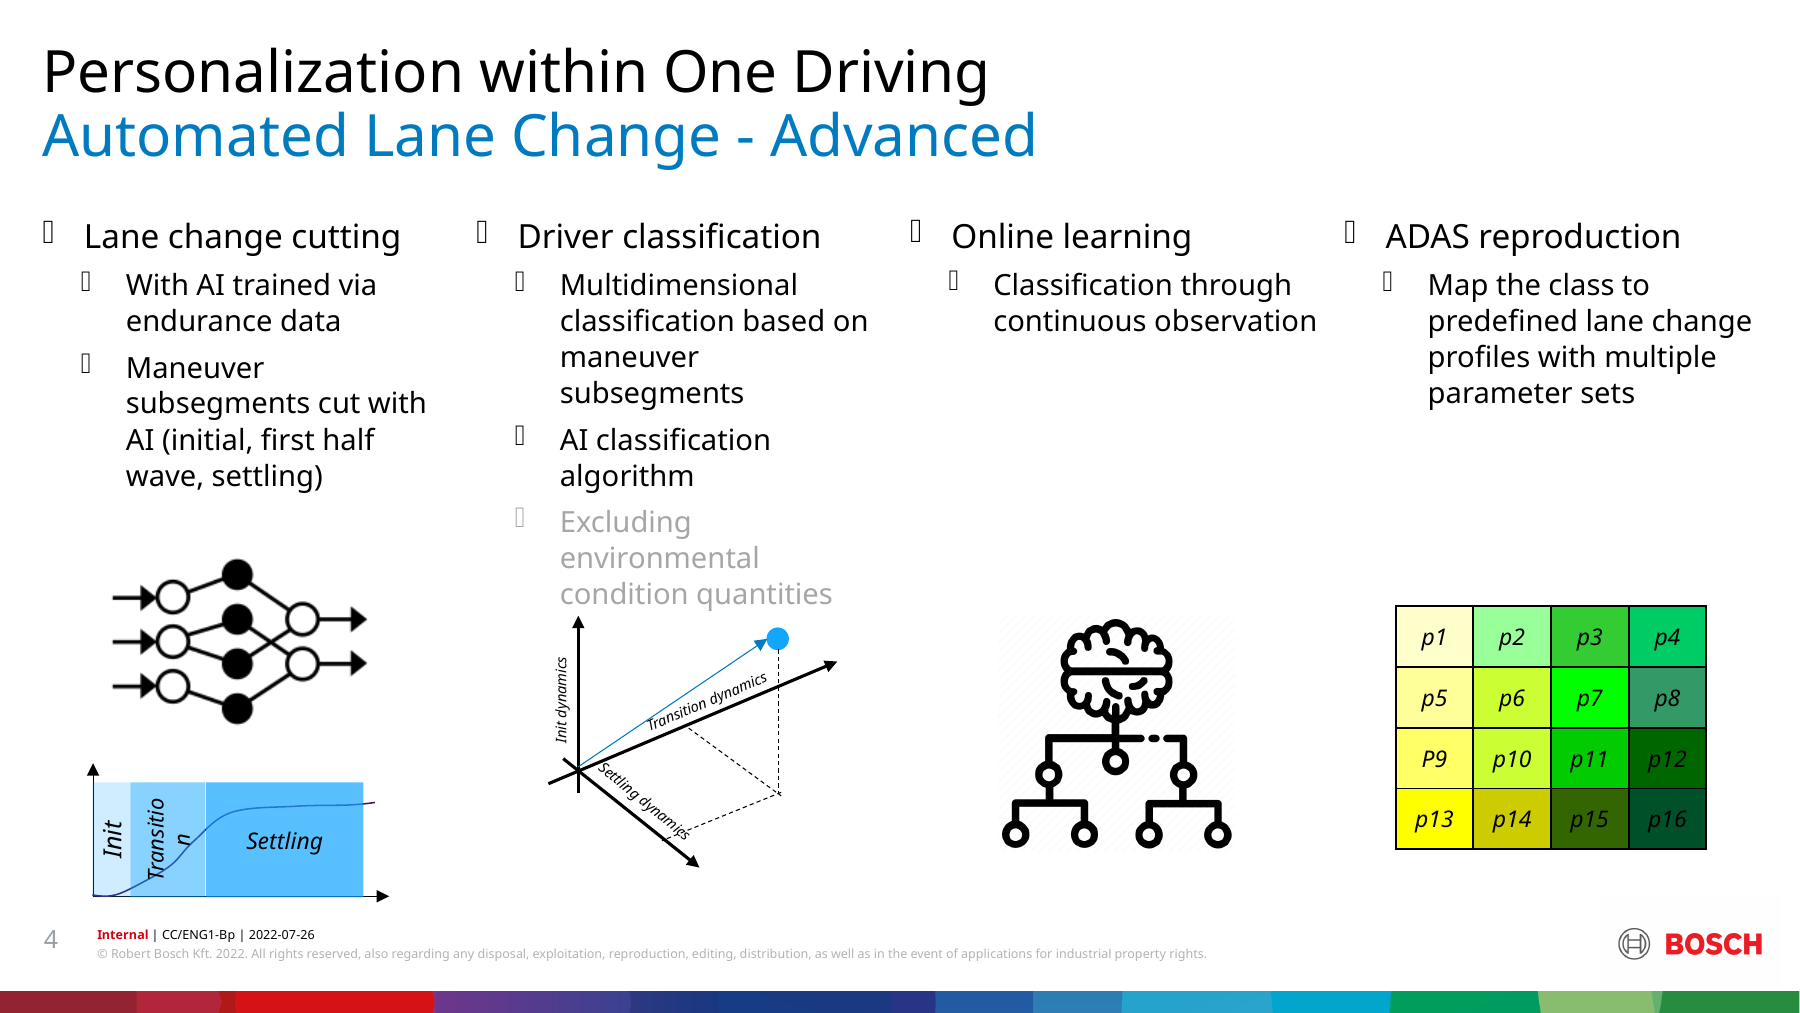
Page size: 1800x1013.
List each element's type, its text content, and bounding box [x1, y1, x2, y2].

list Personalization within One Driving [42, 42, 1757, 106]
table_cell p8 [1630, 668, 1705, 727]
title Automated Lane Change - Advanced [42, 106, 1757, 171]
list Driver classification Multidimensional classification based on maneuver subsegments AI classification algorithm Excluding environmental condition quantities [476, 212, 890, 535]
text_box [548, 615, 838, 868]
table_header p1 [1397, 607, 1472, 666]
text_box Online learning Classification through continuous observation [910, 212, 1323, 535]
table_header p3 [1552, 607, 1628, 666]
picture [0, 905, 1272, 1013]
table_cell p16 [1630, 789, 1705, 848]
table_cell p13 [1397, 789, 1472, 848]
table_cell p14 [1474, 789, 1550, 848]
table_cell p11 [1552, 729, 1628, 788]
table_cell p15 [1552, 789, 1628, 848]
table_cell p10 [1474, 729, 1550, 788]
text_box [364, 802, 375, 807]
table_cell P9 [1397, 729, 1472, 788]
table_cell p12 [1630, 729, 1705, 788]
picture [1390, 896, 1800, 1013]
list Lane change cutting With AI trained via endurance data Maneuver subsegments cut with AI (initial, first half wave, settling) [42, 212, 456, 897]
slide_number 4 [43, 923, 92, 991]
text_box Init [94, 783, 130, 896]
table_header p2 [1474, 607, 1550, 666]
table_cell p6 [1474, 668, 1550, 727]
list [998, 615, 1235, 852]
text_box ADAS reproduction Map the class to predefined lane change profiles with multiple parameter sets [1344, 212, 1758, 413]
table_cell p5 [1397, 668, 1472, 727]
text_box Settling [206, 783, 364, 896]
table_cell p7 [1552, 668, 1628, 727]
table_header p4 [1630, 607, 1705, 666]
text_box Transition [130, 783, 206, 896]
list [93, 495, 380, 783]
